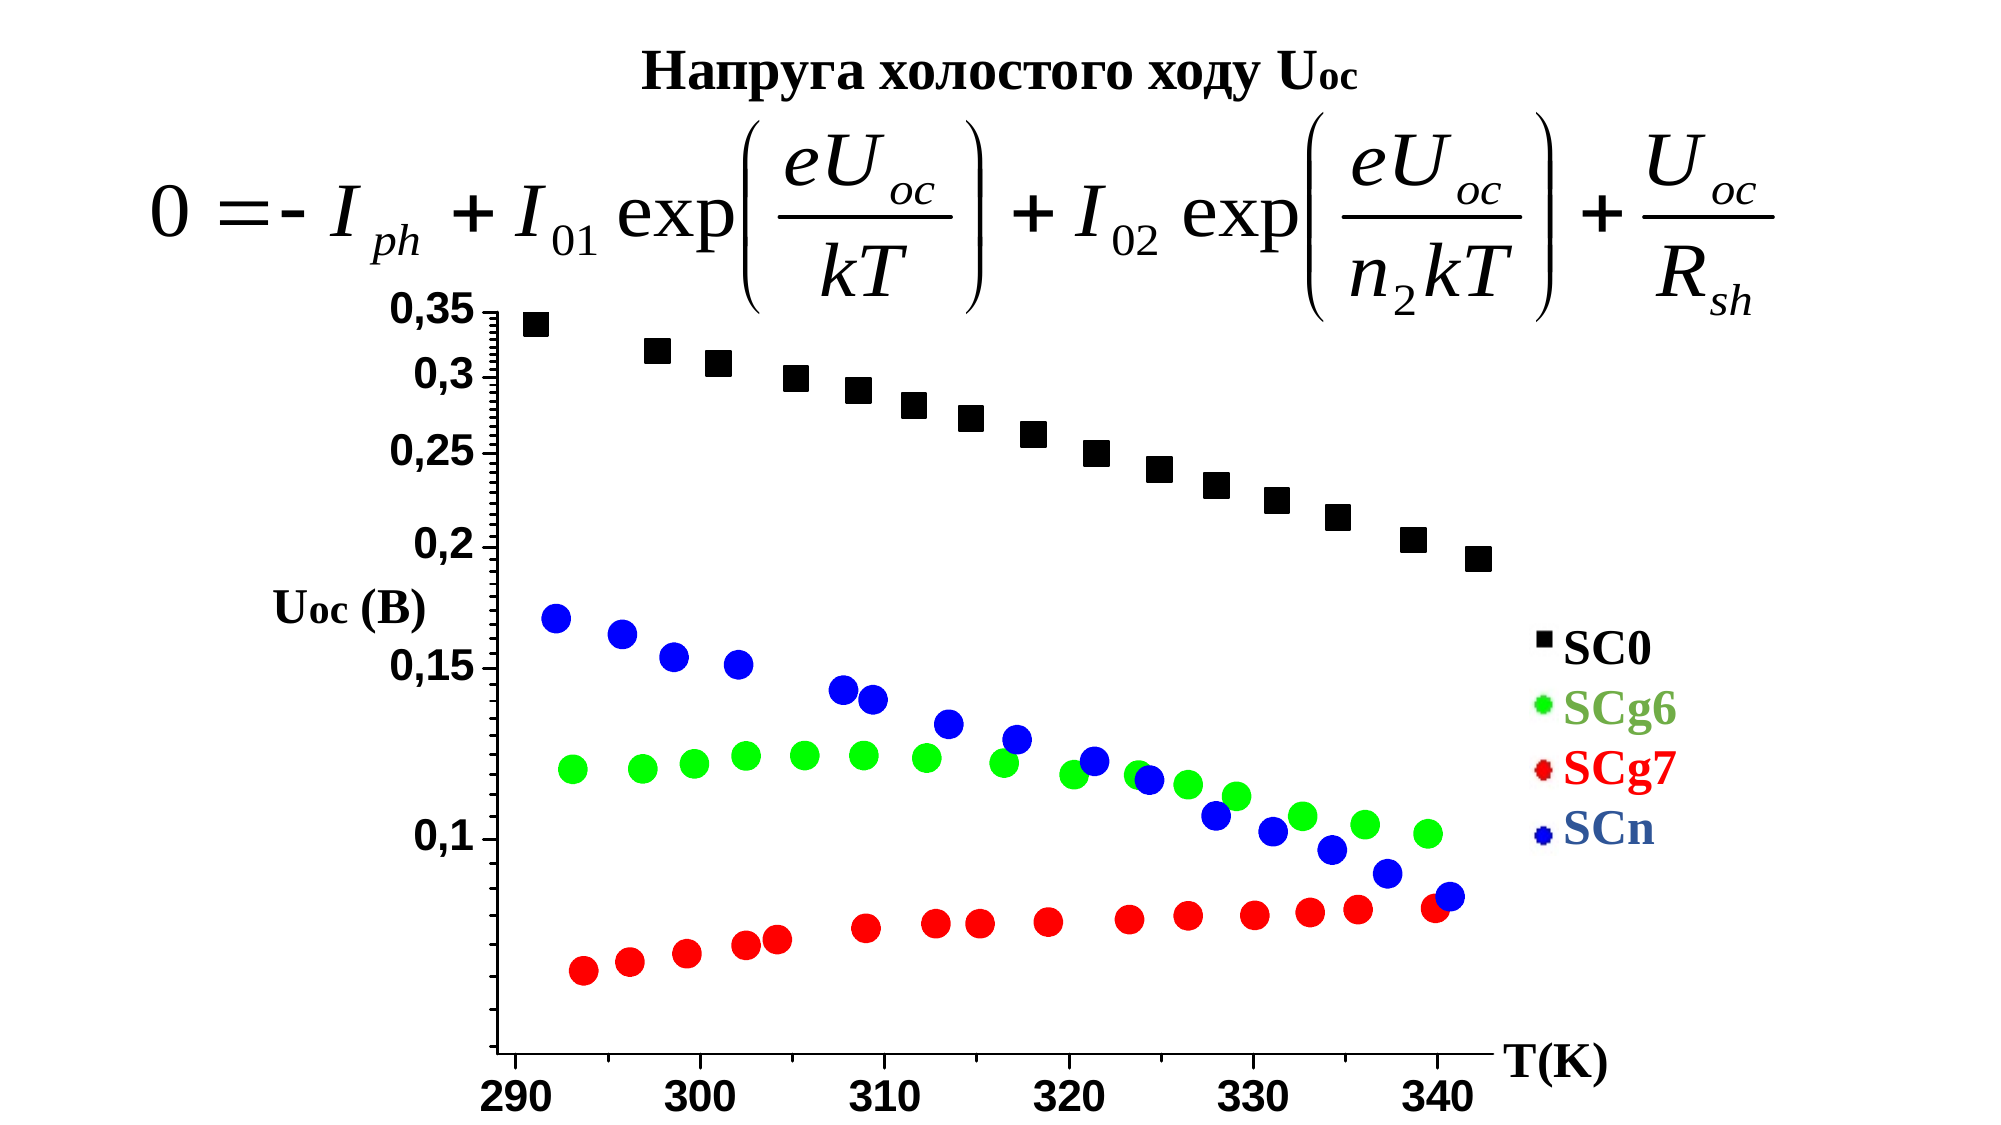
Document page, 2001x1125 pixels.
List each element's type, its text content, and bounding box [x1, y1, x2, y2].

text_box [312, 208, 1566, 1125]
text_box T(K) [1566, 1019, 1625, 1095]
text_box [138, 95, 1788, 339]
title Напруга холостого ходу Uoc [137, 28, 1863, 114]
text_box Uoc (B) [258, 565, 312, 641]
text_box SC0 SCg6 SCg7 SCn [1566, 606, 1702, 862]
